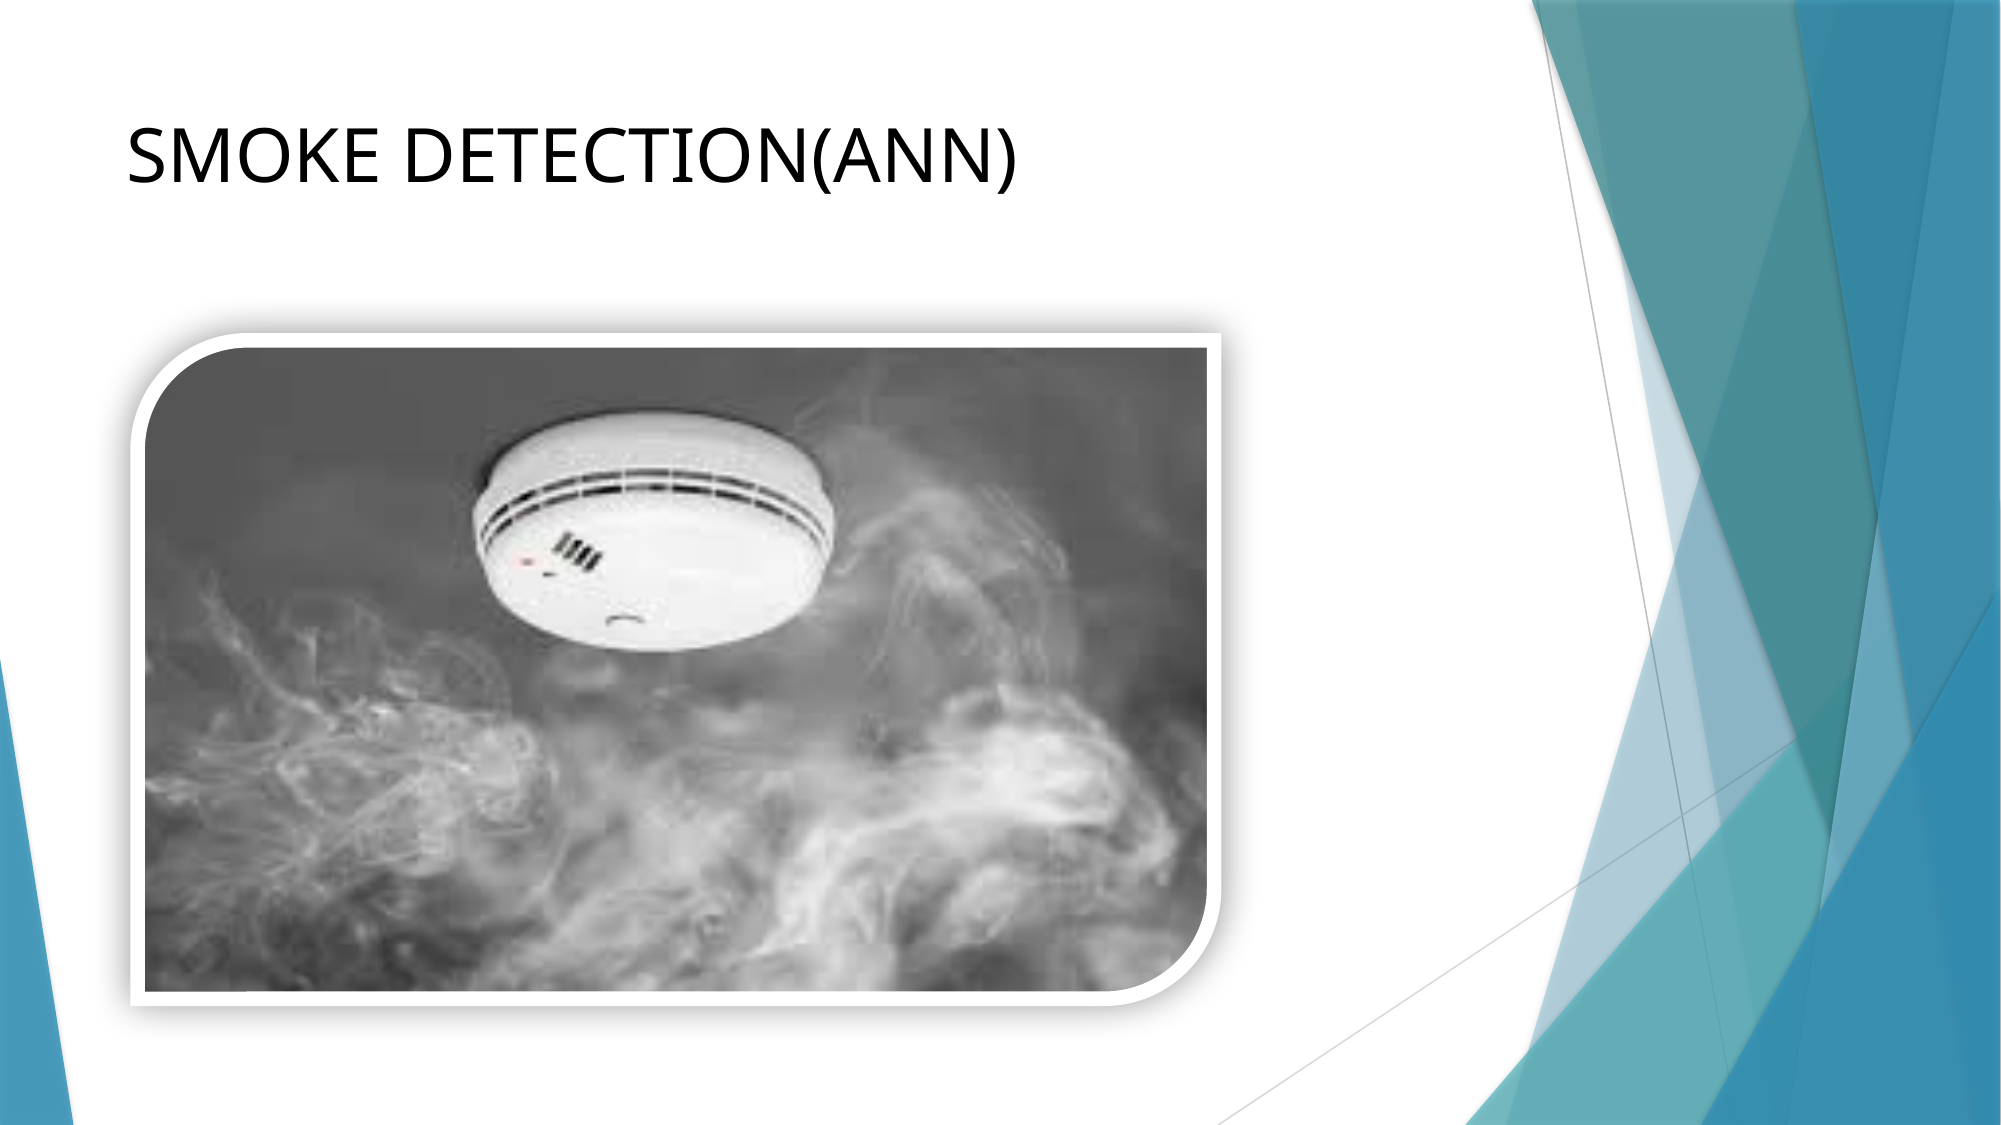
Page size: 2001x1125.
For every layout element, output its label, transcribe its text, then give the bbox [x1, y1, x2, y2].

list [137, 339, 1215, 1000]
title SMOKE DETECTION(ANN) [111, 99, 1522, 317]
